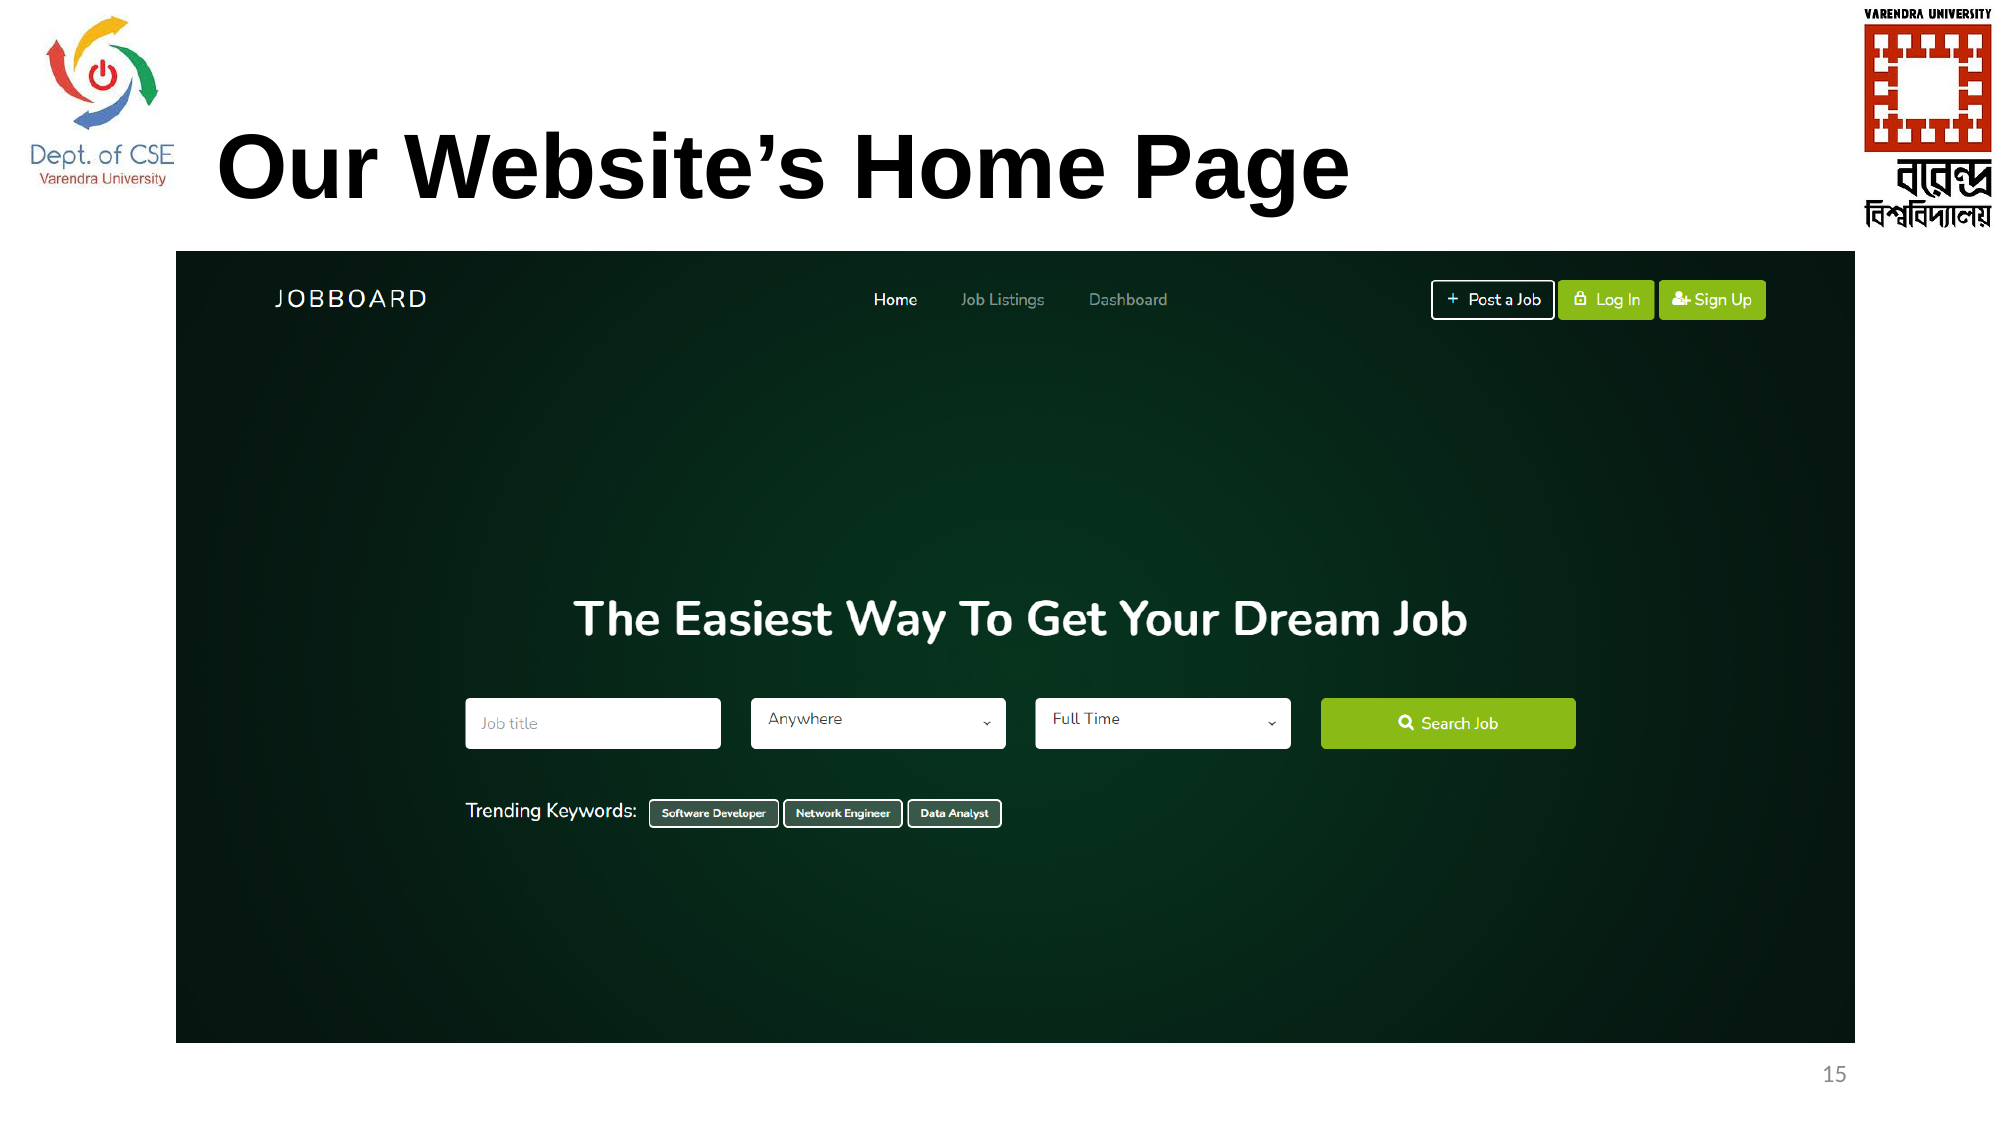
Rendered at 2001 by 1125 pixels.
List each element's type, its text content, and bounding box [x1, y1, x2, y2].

picture [1854, 0, 2000, 238]
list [176, 251, 1855, 1043]
title Our Website’s Home Page [201, 59, 1863, 278]
picture [0, 0, 202, 203]
slide_number 15 [1412, 1042, 1863, 1103]
